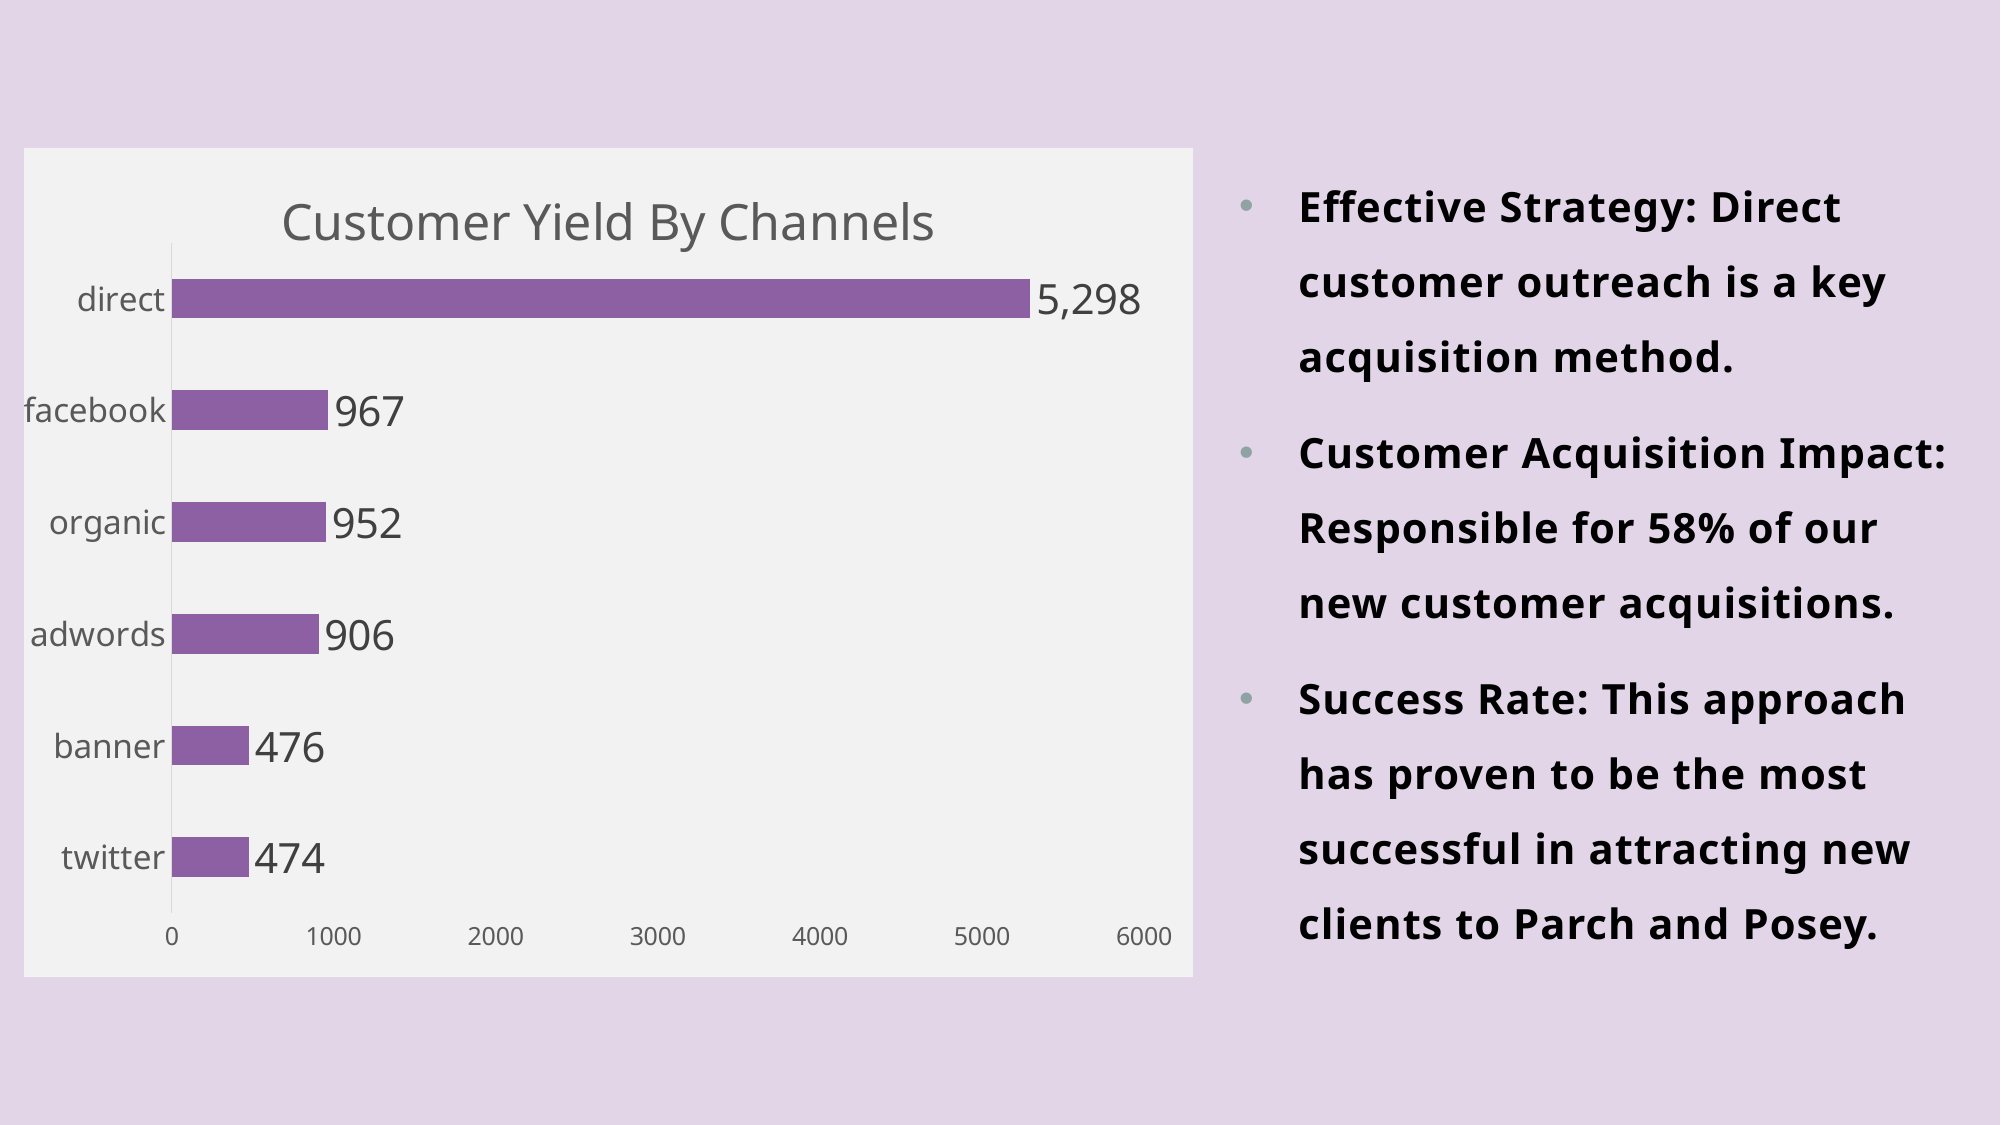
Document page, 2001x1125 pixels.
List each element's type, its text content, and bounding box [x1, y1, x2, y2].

subtitle Effective Strategy: Direct customer outreach is a key acquisition method. Customer Acquisition Impact: Responsible for 58% of our new customer acquisitions. Success Rate: This approach has proven to be the most successful in attracting new clients to Parch and Posey. [1224, 147, 1967, 1010]
chart [23, 147, 1194, 978]
